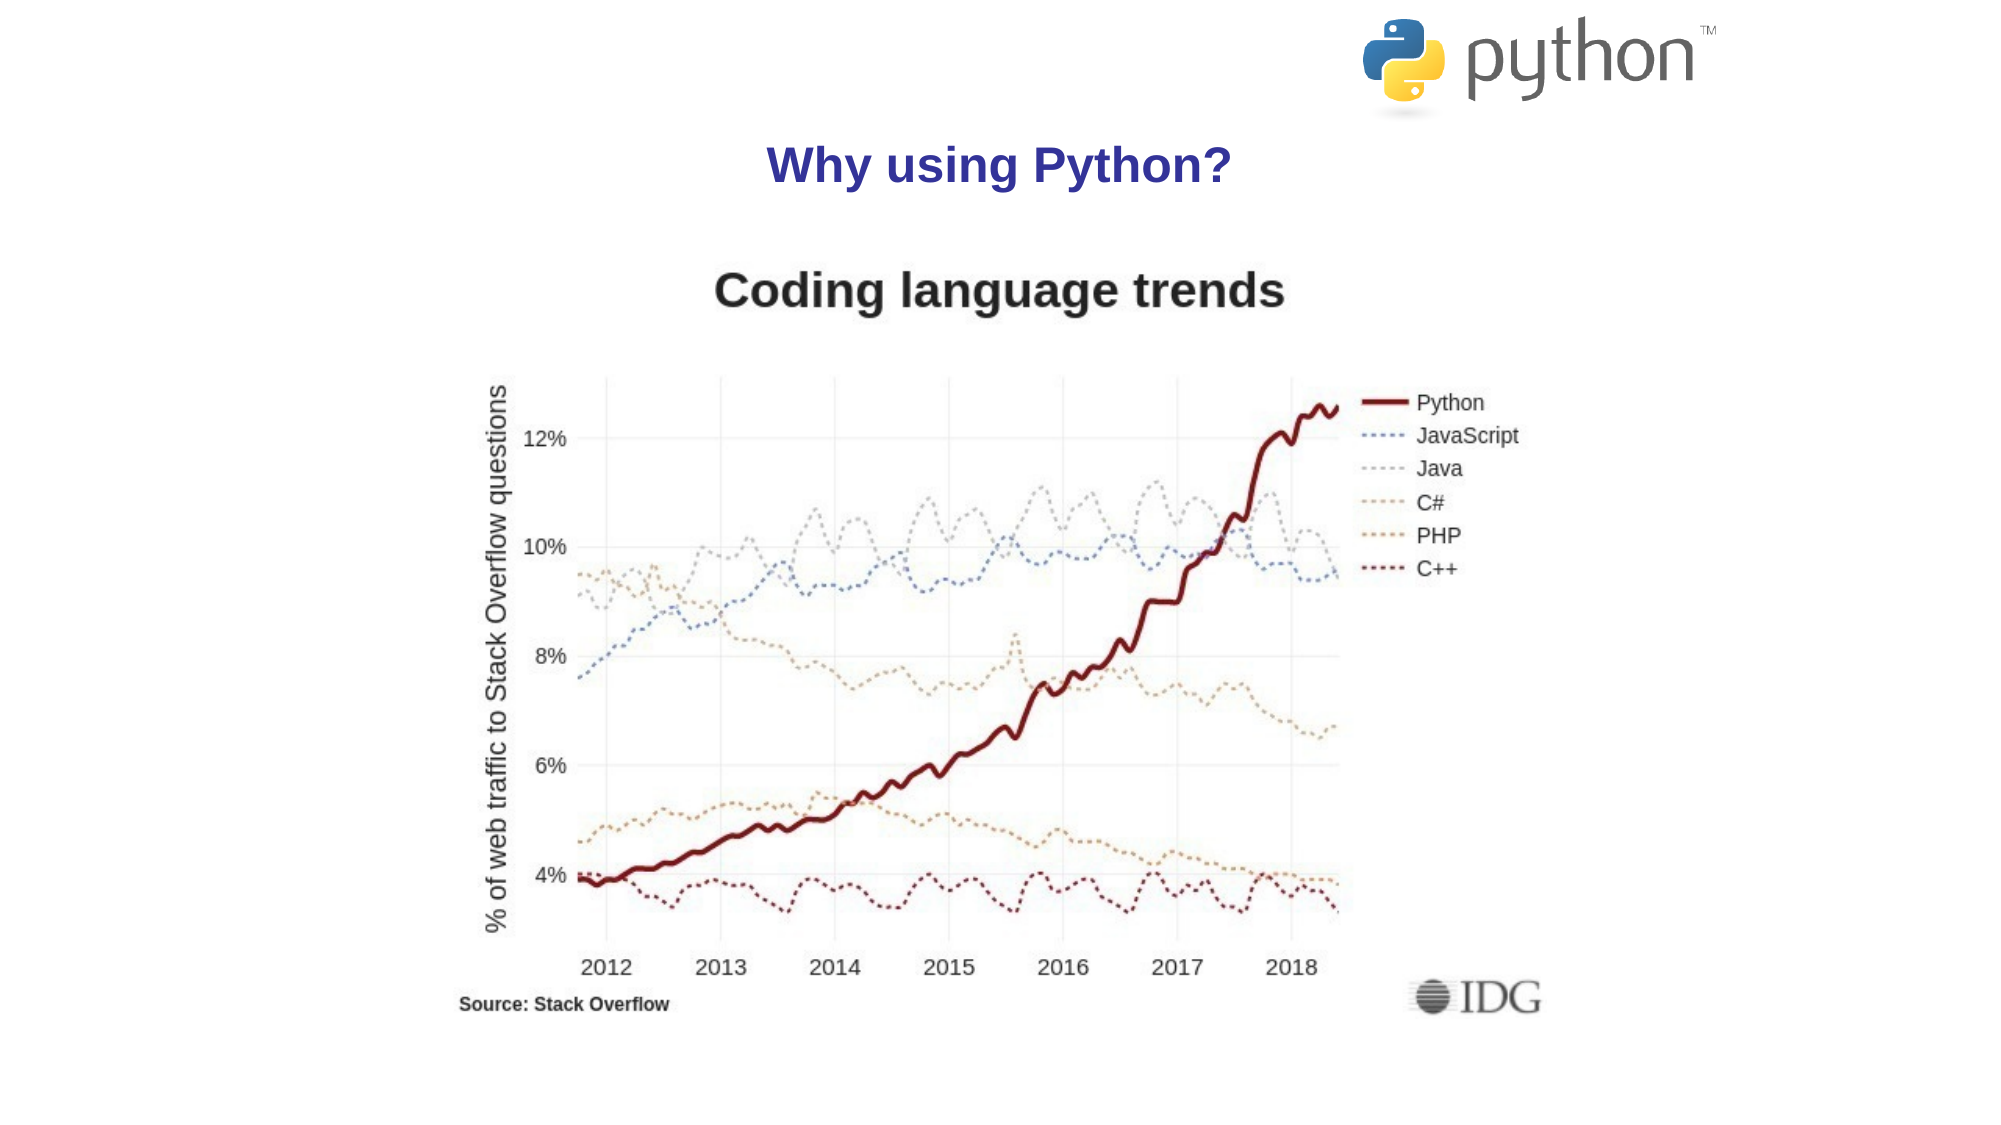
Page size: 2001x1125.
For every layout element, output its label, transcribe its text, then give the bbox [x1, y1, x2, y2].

picture [1304, 12, 1750, 126]
picture [452, 237, 1548, 1019]
text_box Why using Python? [751, 124, 1249, 200]
